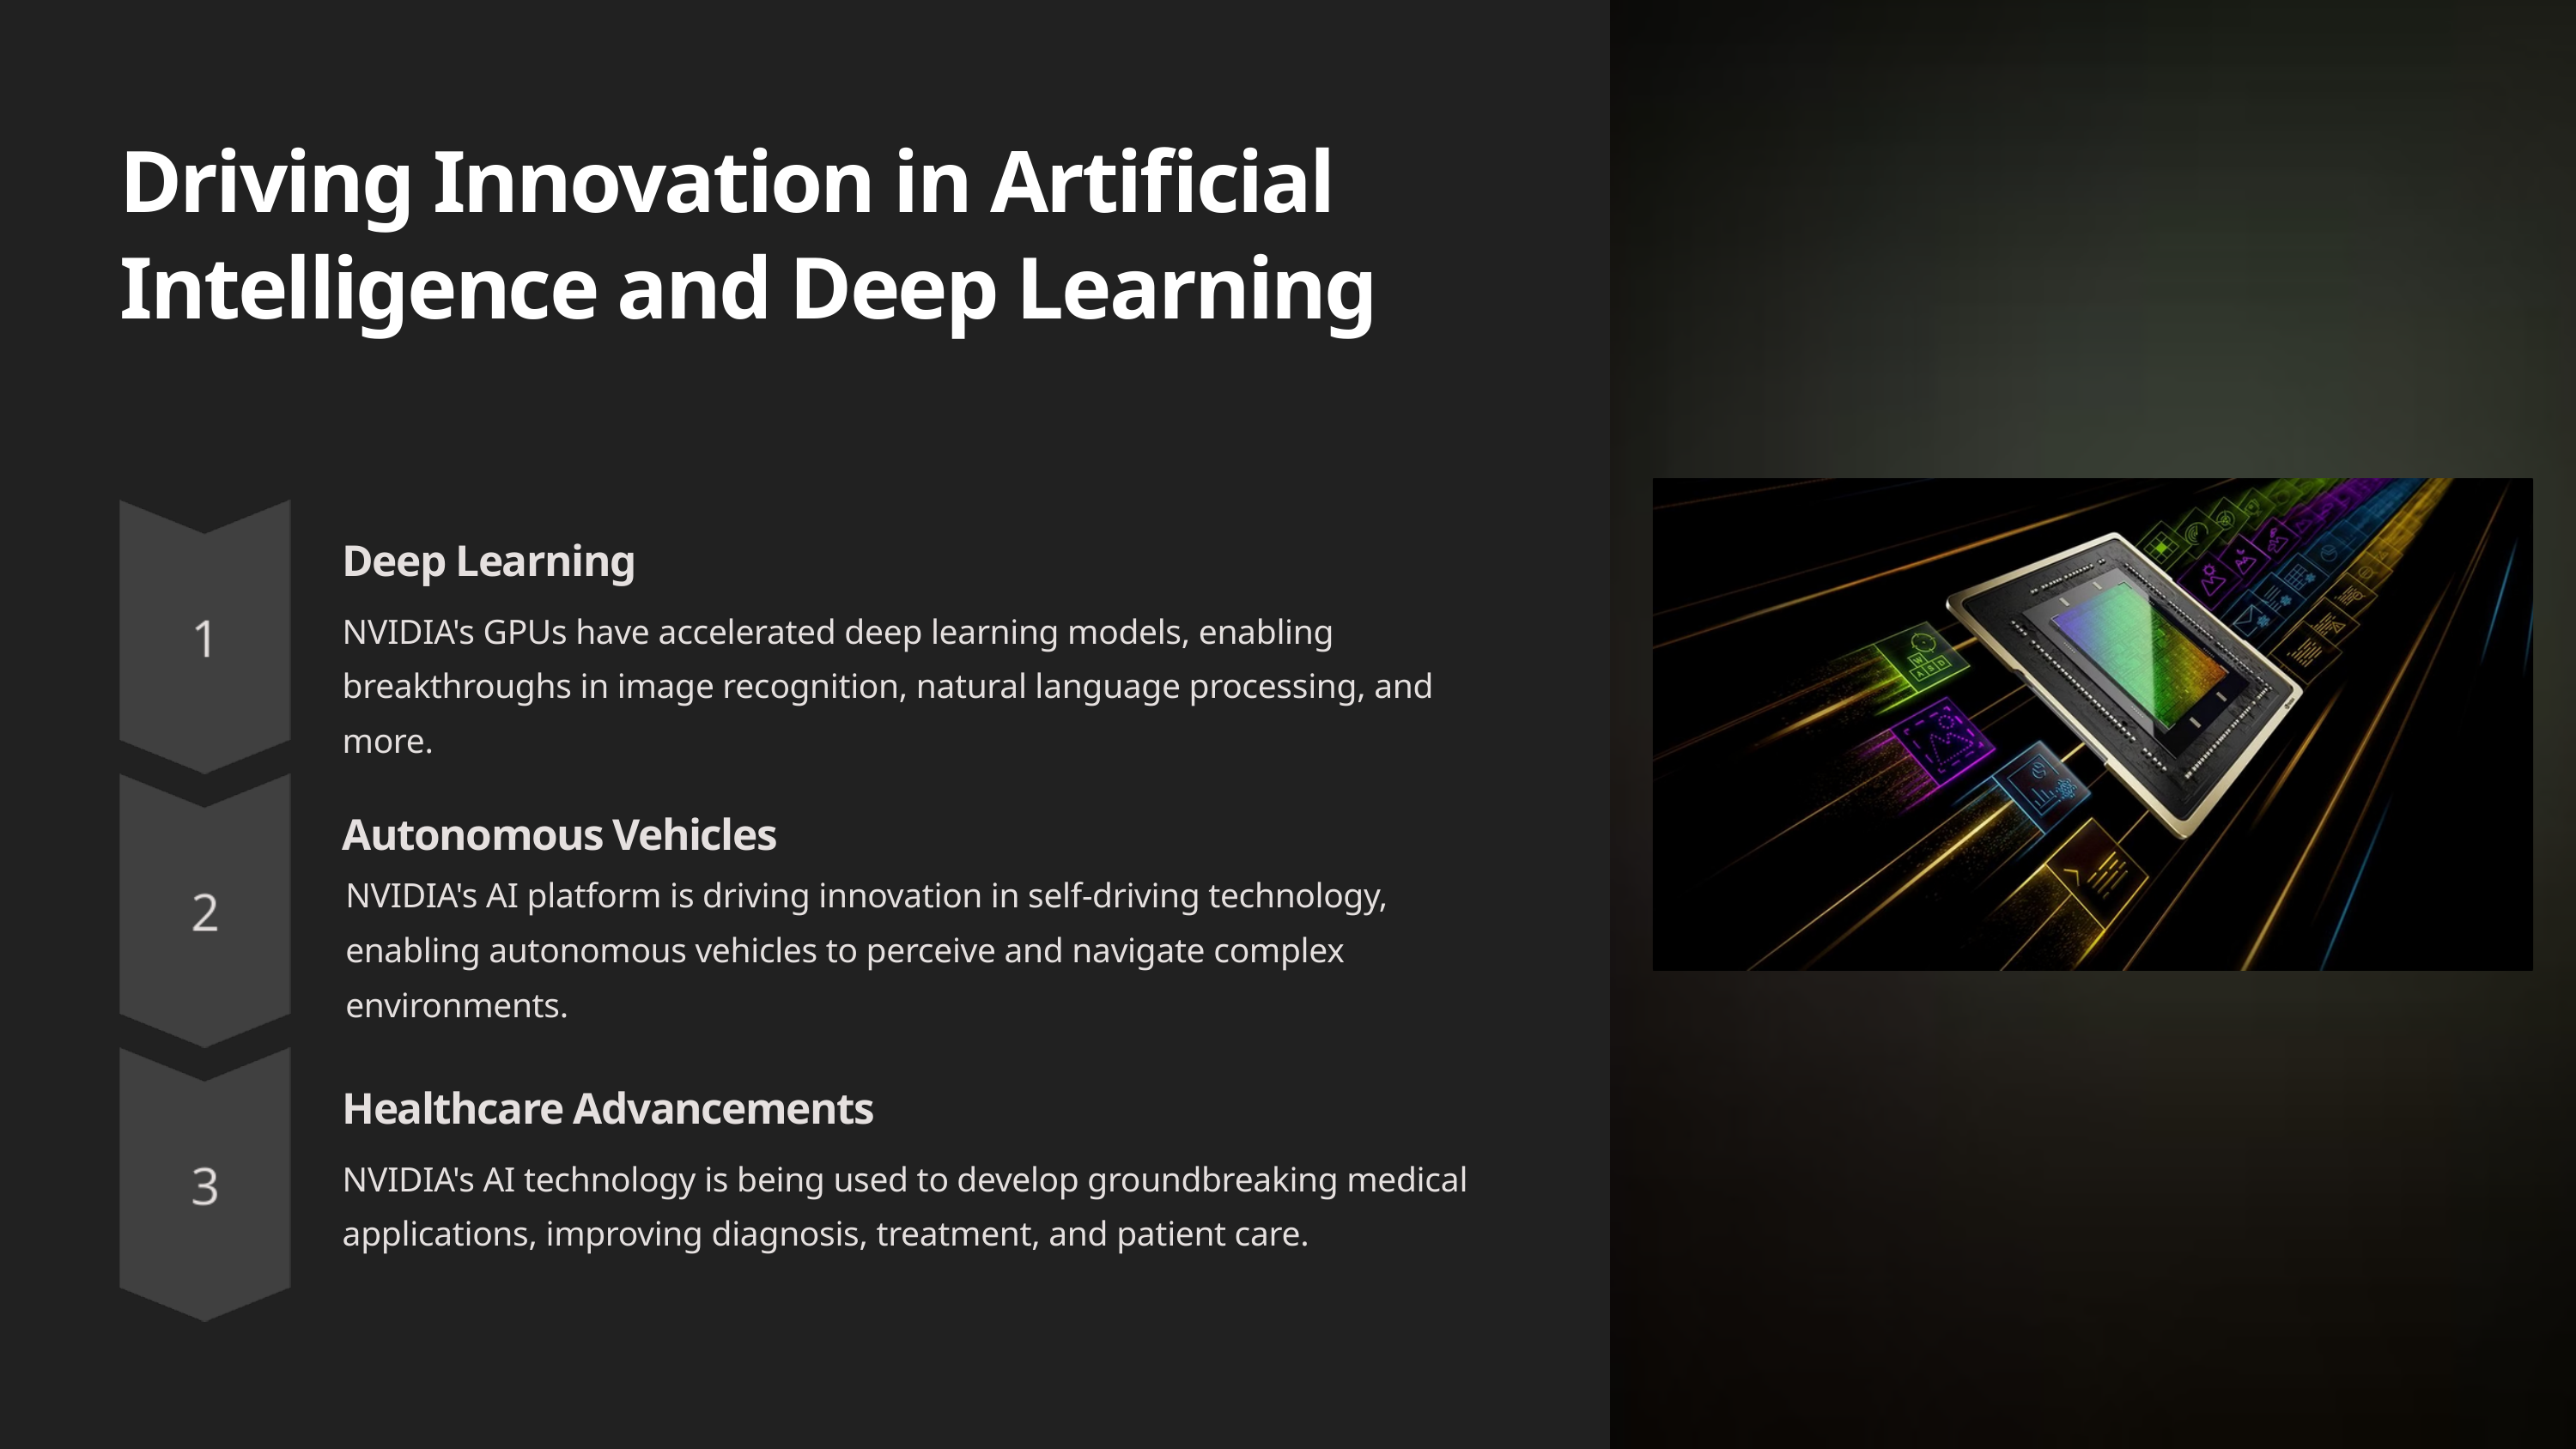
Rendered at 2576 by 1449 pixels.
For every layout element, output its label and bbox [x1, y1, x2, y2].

text_box [0, 0, 2576, 1449]
